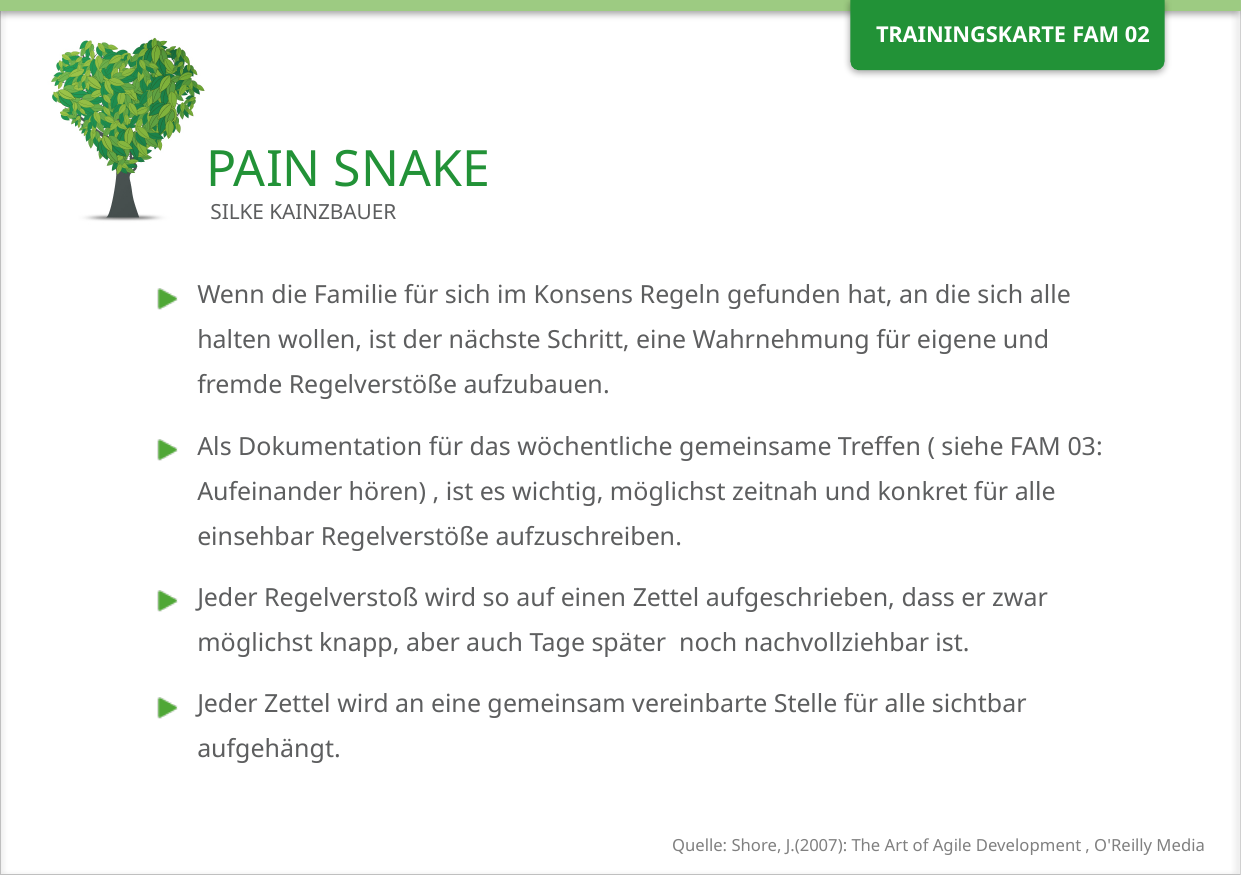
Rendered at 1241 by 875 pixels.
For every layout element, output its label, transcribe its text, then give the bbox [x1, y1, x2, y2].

picture [154, 427, 184, 463]
text_box Quelle: Shore, J.(2007): The Art of Agile Development , O'Reilly Media [657, 827, 1226, 862]
text_box Silke Kainzbauer [195, 178, 1064, 256]
title PAIN SNAKE [191, 128, 948, 205]
picture [154, 685, 184, 721]
picture [154, 276, 184, 312]
picture [34, 23, 212, 237]
list Wenn die Familie für sich im Konsens Regeln gefunden hat, an die sich alle halten wollen, ist der nächste Schritt, eine Wahrnehmung für eigene und fremde Regelverstöße aufzubauen. Als Dokumentation für das wöchentliche gemeinsame Treffen ( siehe FAM 03: Aufeinander hören) , ist es wichtig, möglichst zeitnah und konkret für alle einsehbar Regelverstöße aufzuschreiben. Jeder Regelverstoß wird so auf einen Zettel aufgeschrieben, dass er zwar möglichst knapp, aber auch Tage später noch nachvollziehbar ist. Jeder Zettel wird an eine gemeinsam vereinbarte Stelle für alle sichtbar aufgehängt. [140, 257, 1128, 772]
picture [154, 578, 184, 614]
